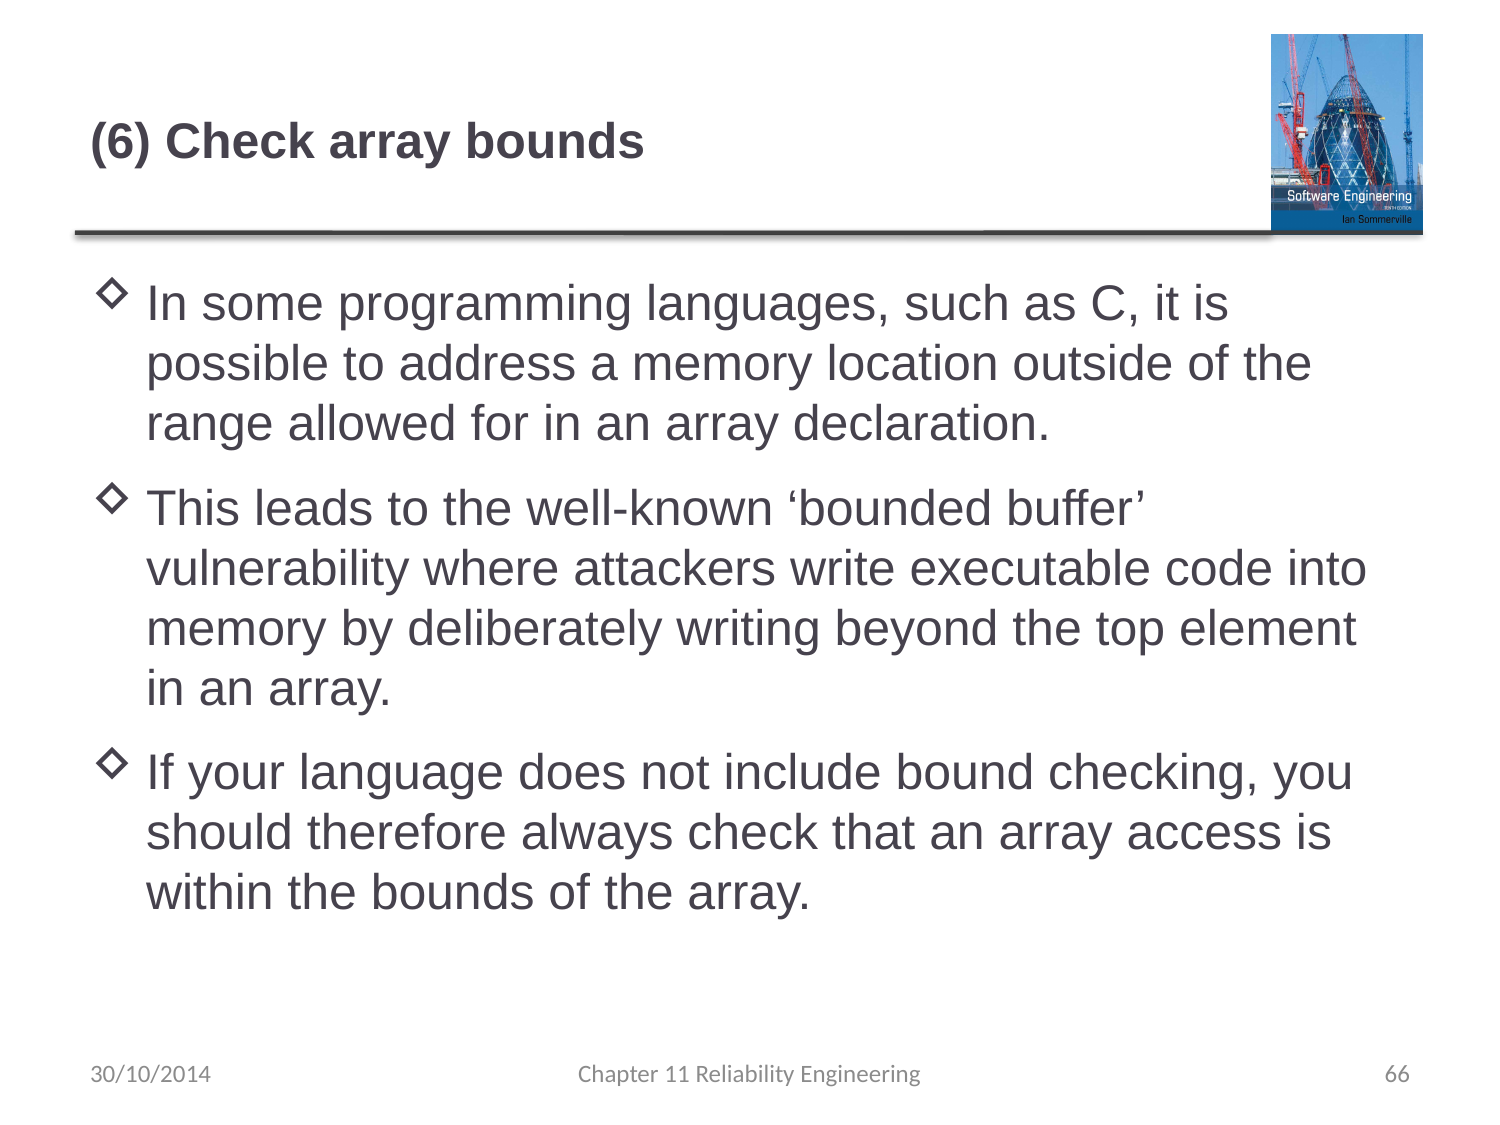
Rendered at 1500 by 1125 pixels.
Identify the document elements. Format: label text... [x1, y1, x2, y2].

picture [1271, 34, 1423, 230]
list In some programming languages, such as C, it is possible to address a memory location outside of the range allowed for in an array declaration. This leads to the well-known ‘bounded buffer’ vulnerability where attackers write executable code into memory by deliberately writing beyond the top element in an array. If your language does not include bound checking, you should therefore always check that an array access is within the bounds of the array. [75, 262, 1425, 1005]
title (6) Check array bounds [74, 44, 1272, 233]
slide_number 66 [1074, 1042, 1425, 1103]
footer Chapter 11 Reliability Engineering [512, 1042, 988, 1103]
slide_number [75, 1042, 425, 1103]
